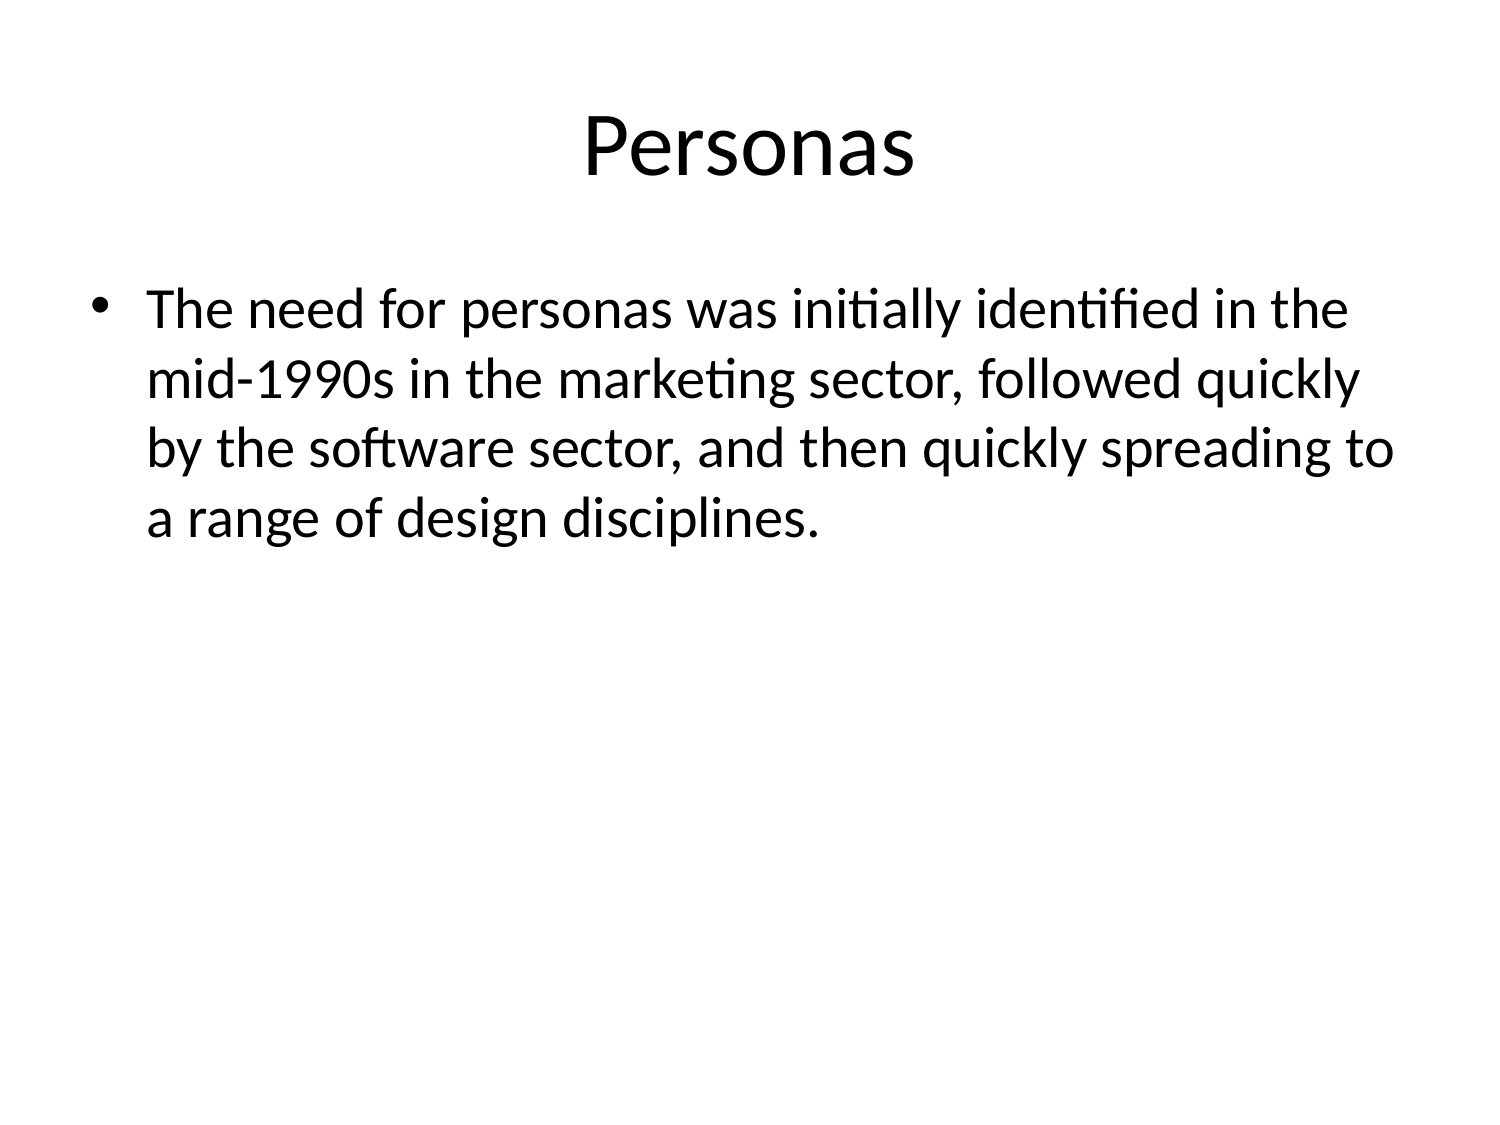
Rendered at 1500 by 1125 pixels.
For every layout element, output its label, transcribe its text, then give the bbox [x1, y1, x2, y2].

list The need for personas was initially identified in the mid-1990s in the marketing sector, followed quickly by the software sector, and then quickly spreading to a range of design disciplines. [75, 262, 1425, 1005]
title Personas [75, 45, 1425, 233]
